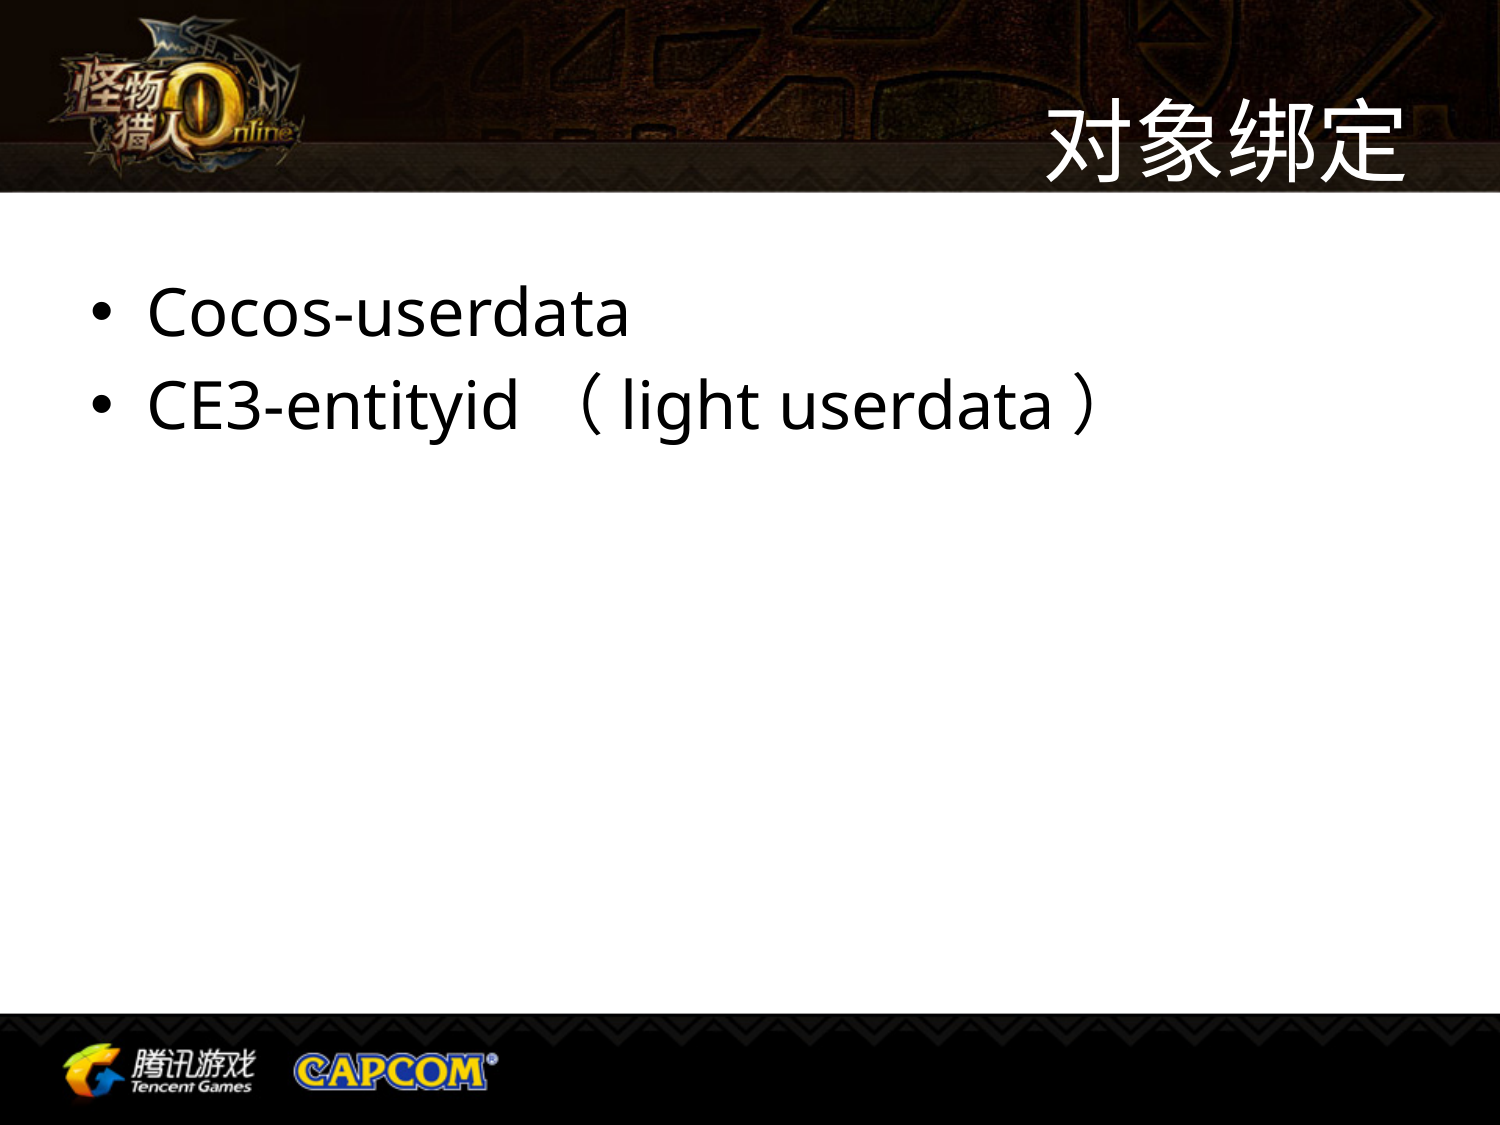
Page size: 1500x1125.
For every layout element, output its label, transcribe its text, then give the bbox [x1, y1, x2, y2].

picture [0, 0, 1500, 1125]
list Cocos-userdata CE3-entityid（light userdata） [75, 262, 1425, 1005]
title 对象绑定 [75, 45, 1425, 233]
